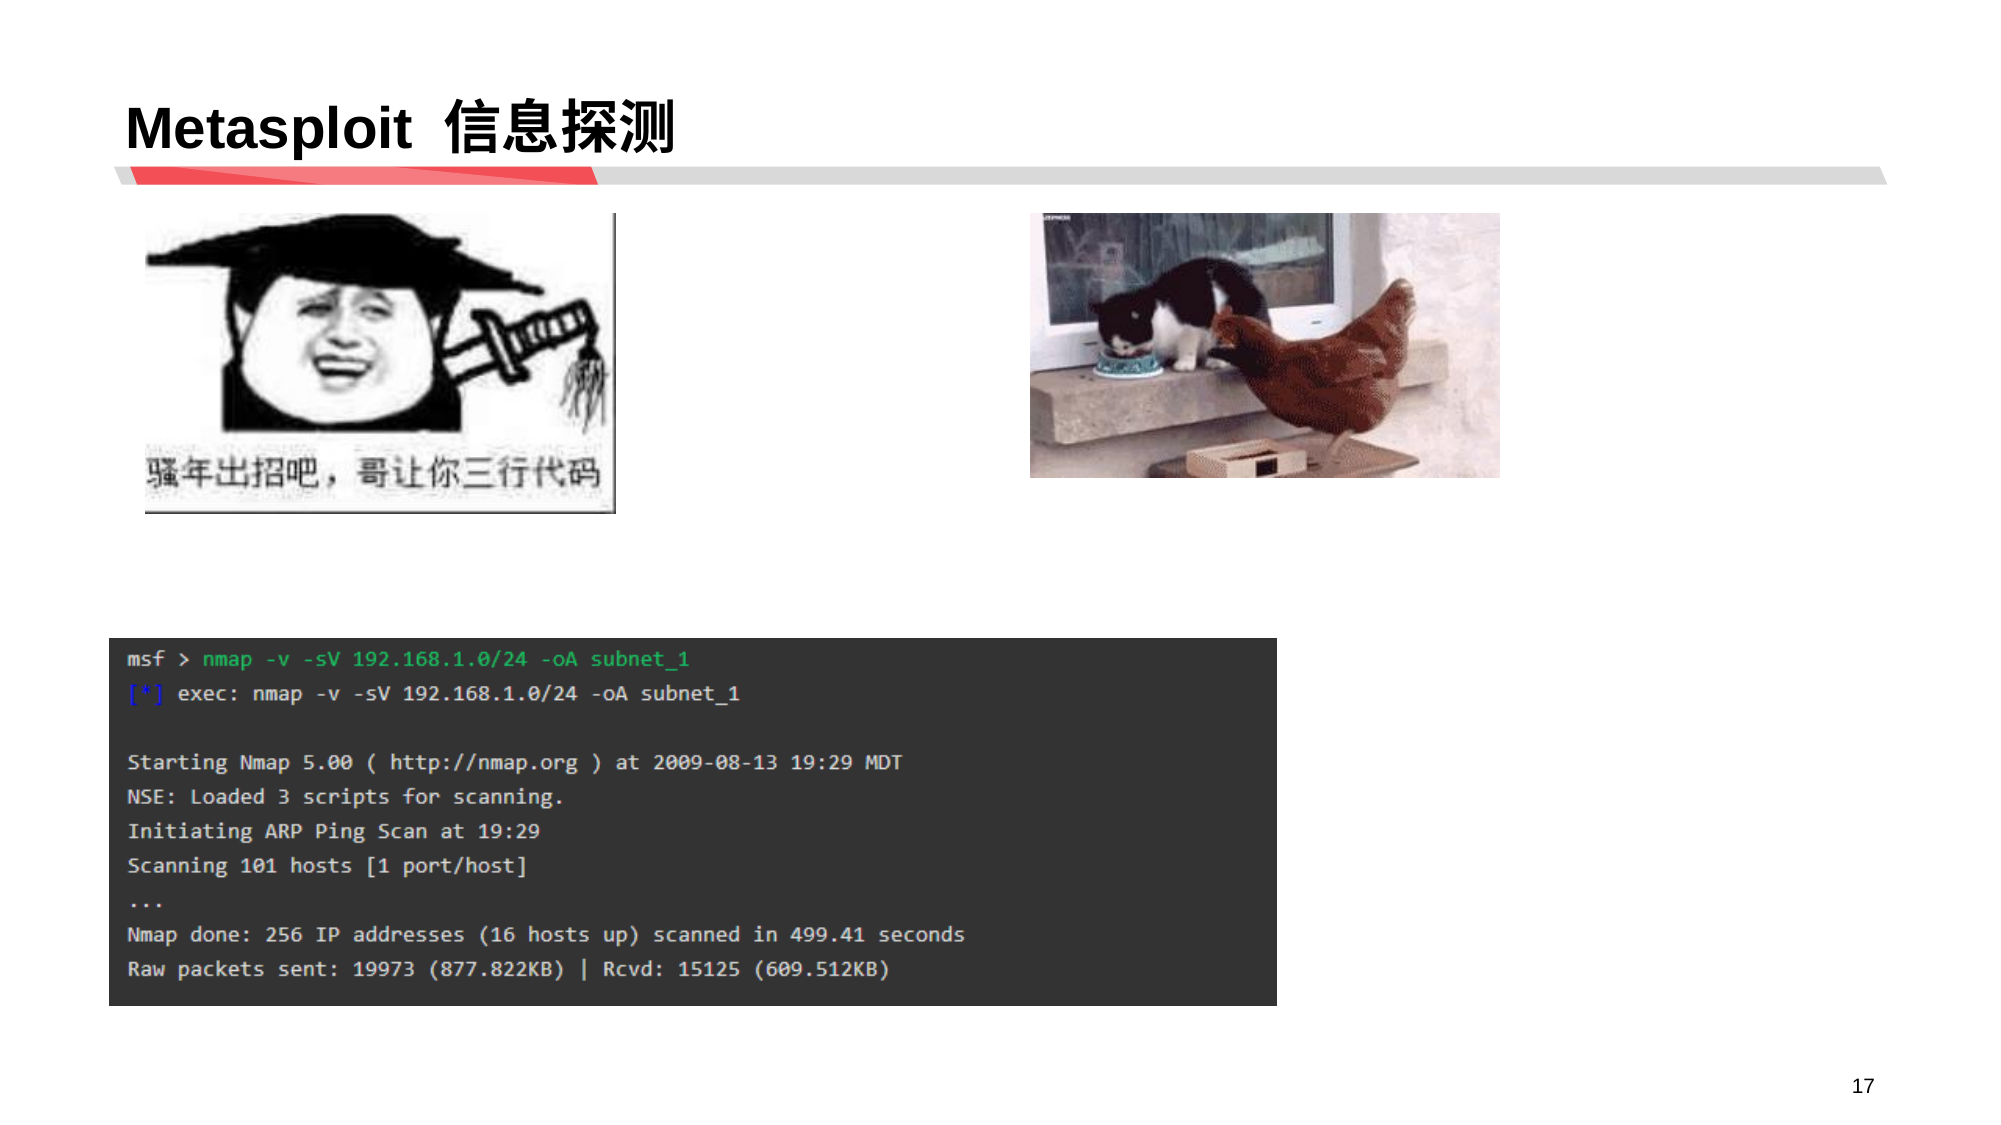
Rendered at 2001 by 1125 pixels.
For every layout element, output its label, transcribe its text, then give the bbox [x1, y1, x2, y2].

slide_number 17 [1412, 1068, 1890, 1103]
picture [145, 213, 616, 514]
picture [109, 638, 1277, 1006]
title Metasploit 信息探测 [109, 0, 1890, 169]
picture [1030, 213, 1500, 478]
